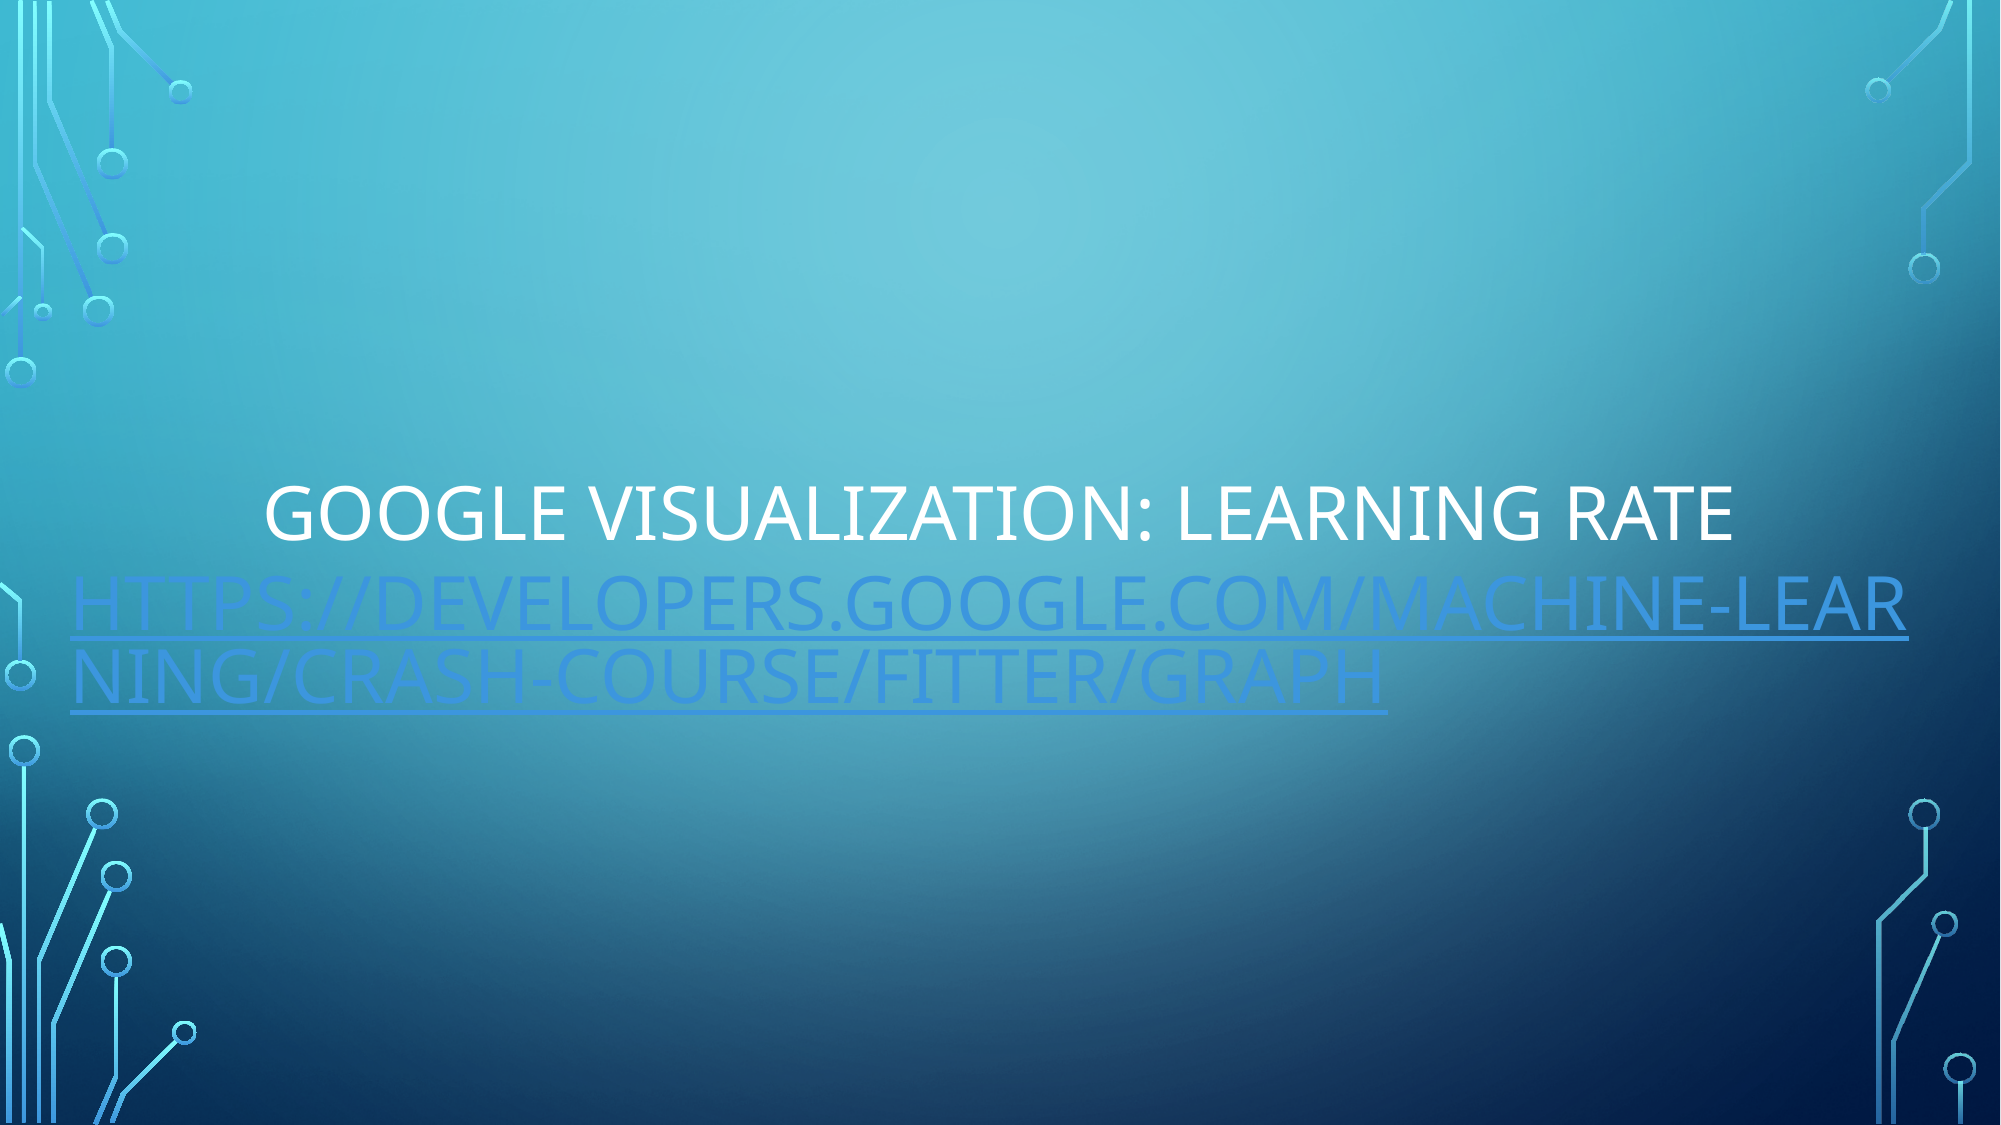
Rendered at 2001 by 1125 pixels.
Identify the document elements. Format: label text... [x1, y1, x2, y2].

title Google visualization: learning rate https://developers.google.com/machine-learning/crash-course/fitter/graph [54, 441, 1946, 684]
